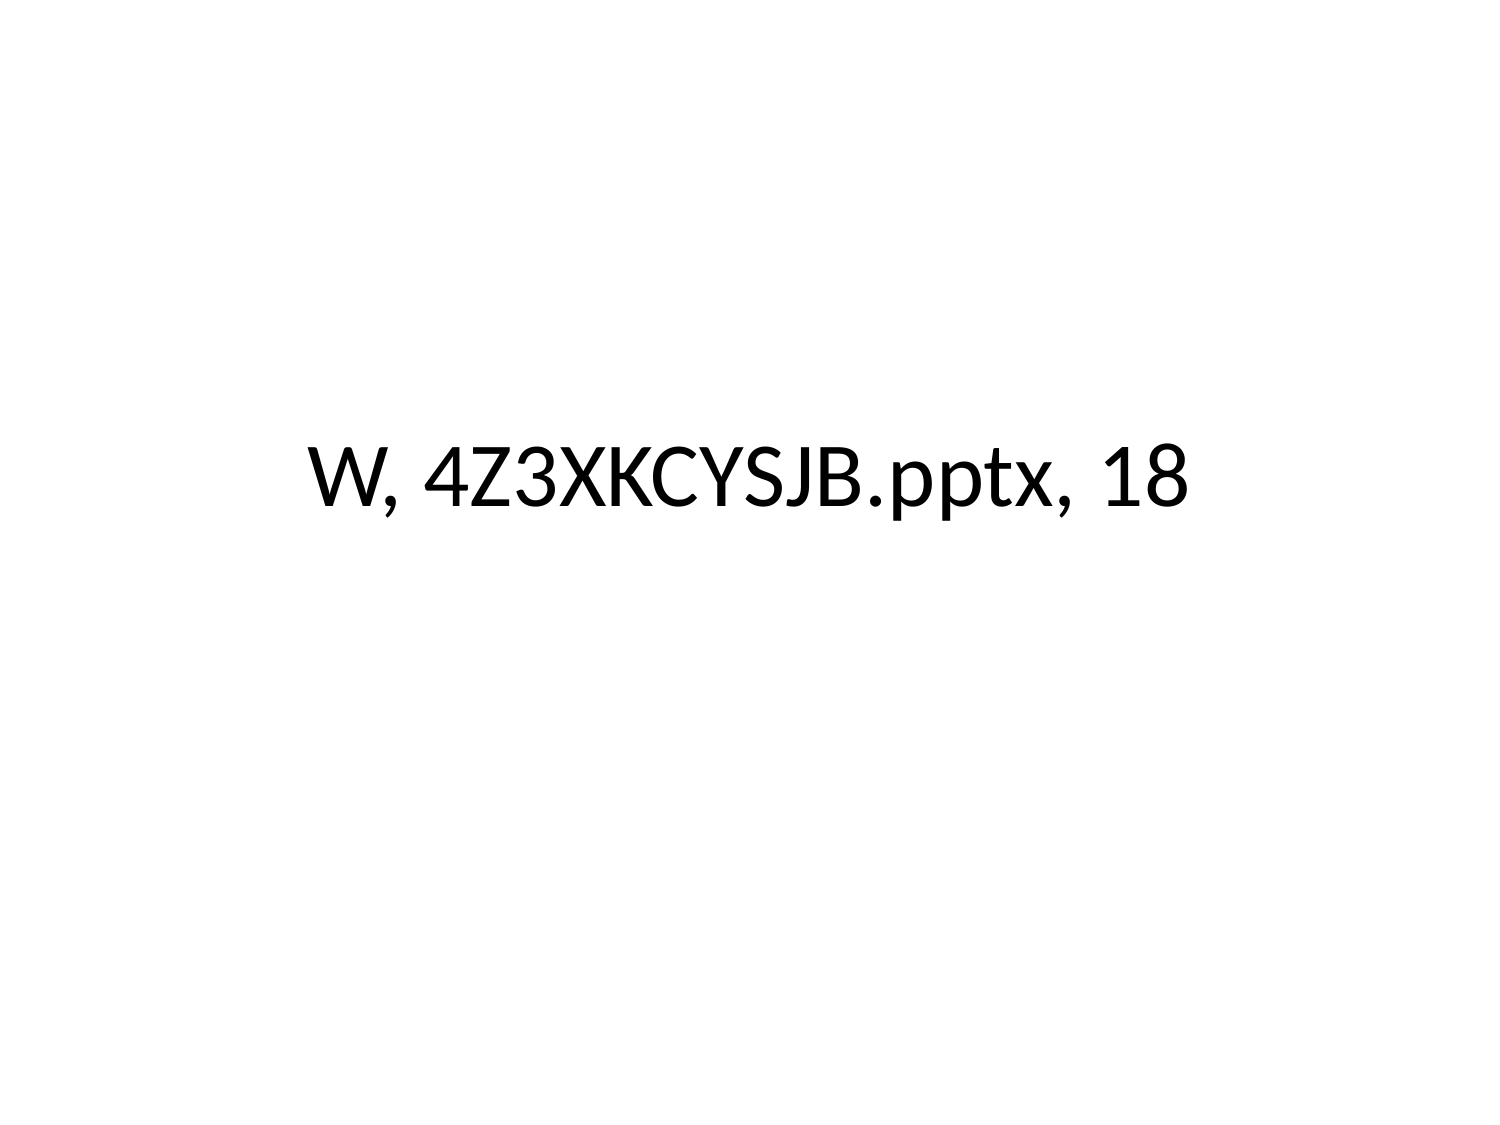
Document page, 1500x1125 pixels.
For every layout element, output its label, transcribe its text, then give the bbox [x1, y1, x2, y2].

title W, 4Z3XKCYSJB.pptx, 18 [112, 349, 1388, 591]
